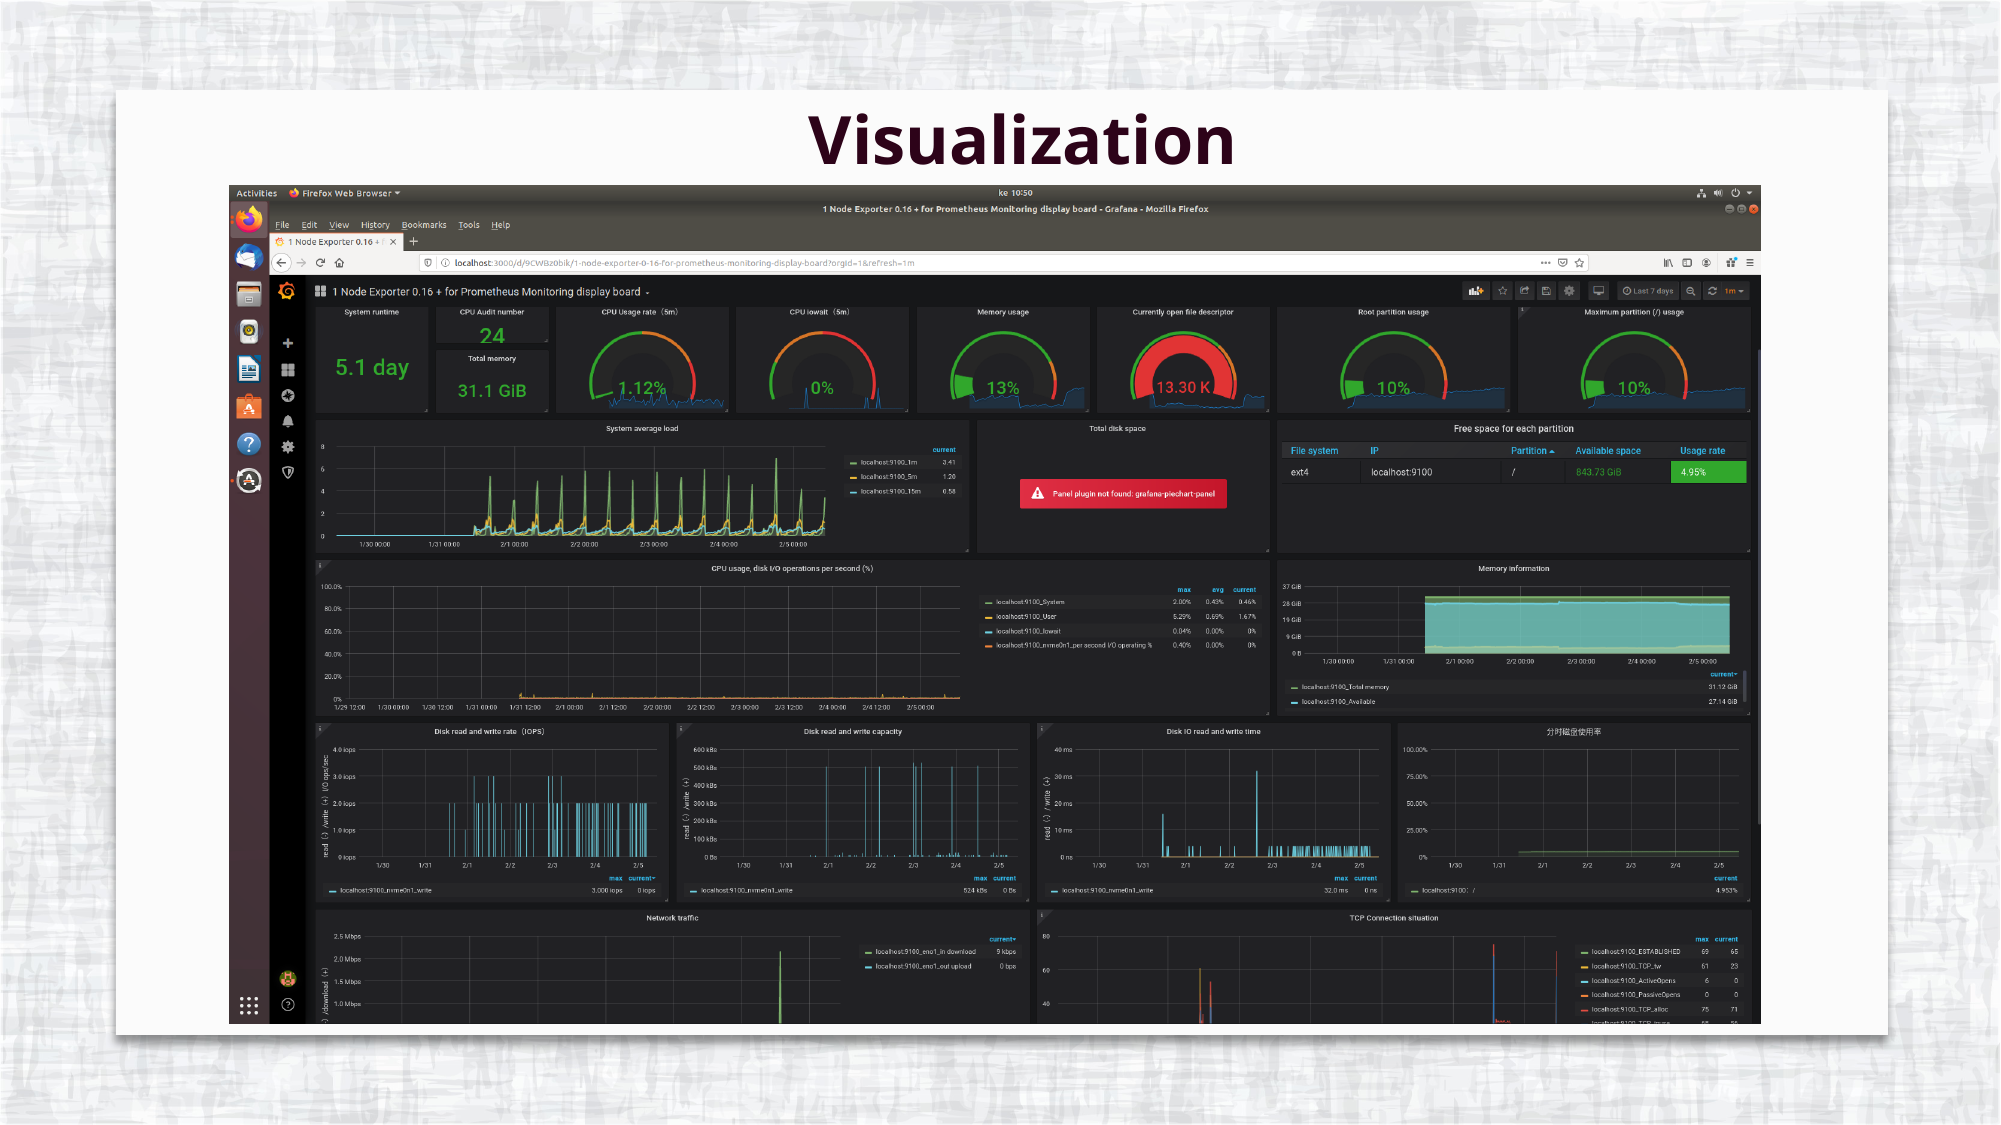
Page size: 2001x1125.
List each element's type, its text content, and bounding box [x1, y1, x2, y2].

text_box [115, 89, 1889, 1036]
picture [0, 0, 2001, 1125]
text_box Visualization [794, 90, 1253, 185]
